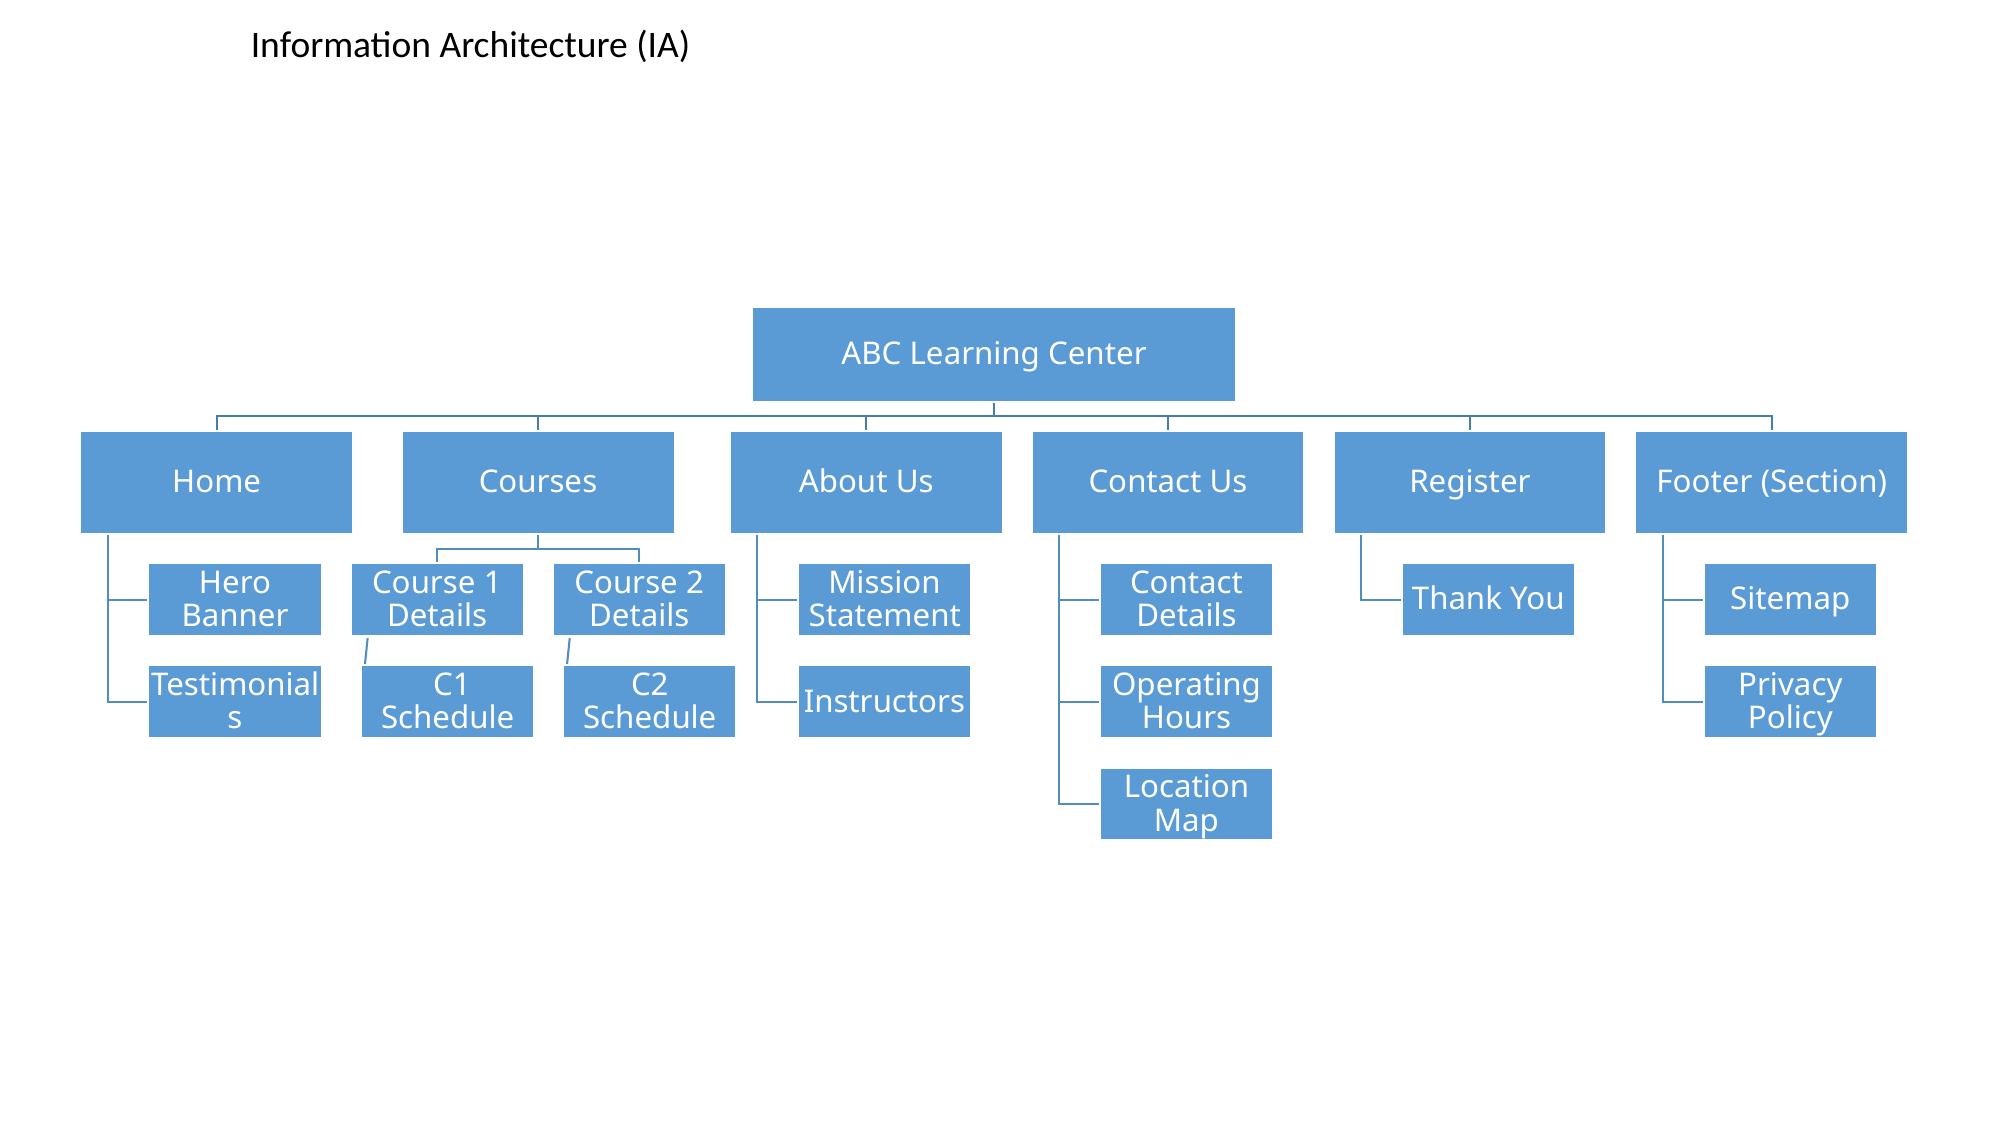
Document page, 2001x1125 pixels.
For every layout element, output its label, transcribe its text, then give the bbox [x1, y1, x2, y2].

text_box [79, 84, 1909, 1063]
text_box Information Architecture (IA) [235, 17, 1319, 66]
